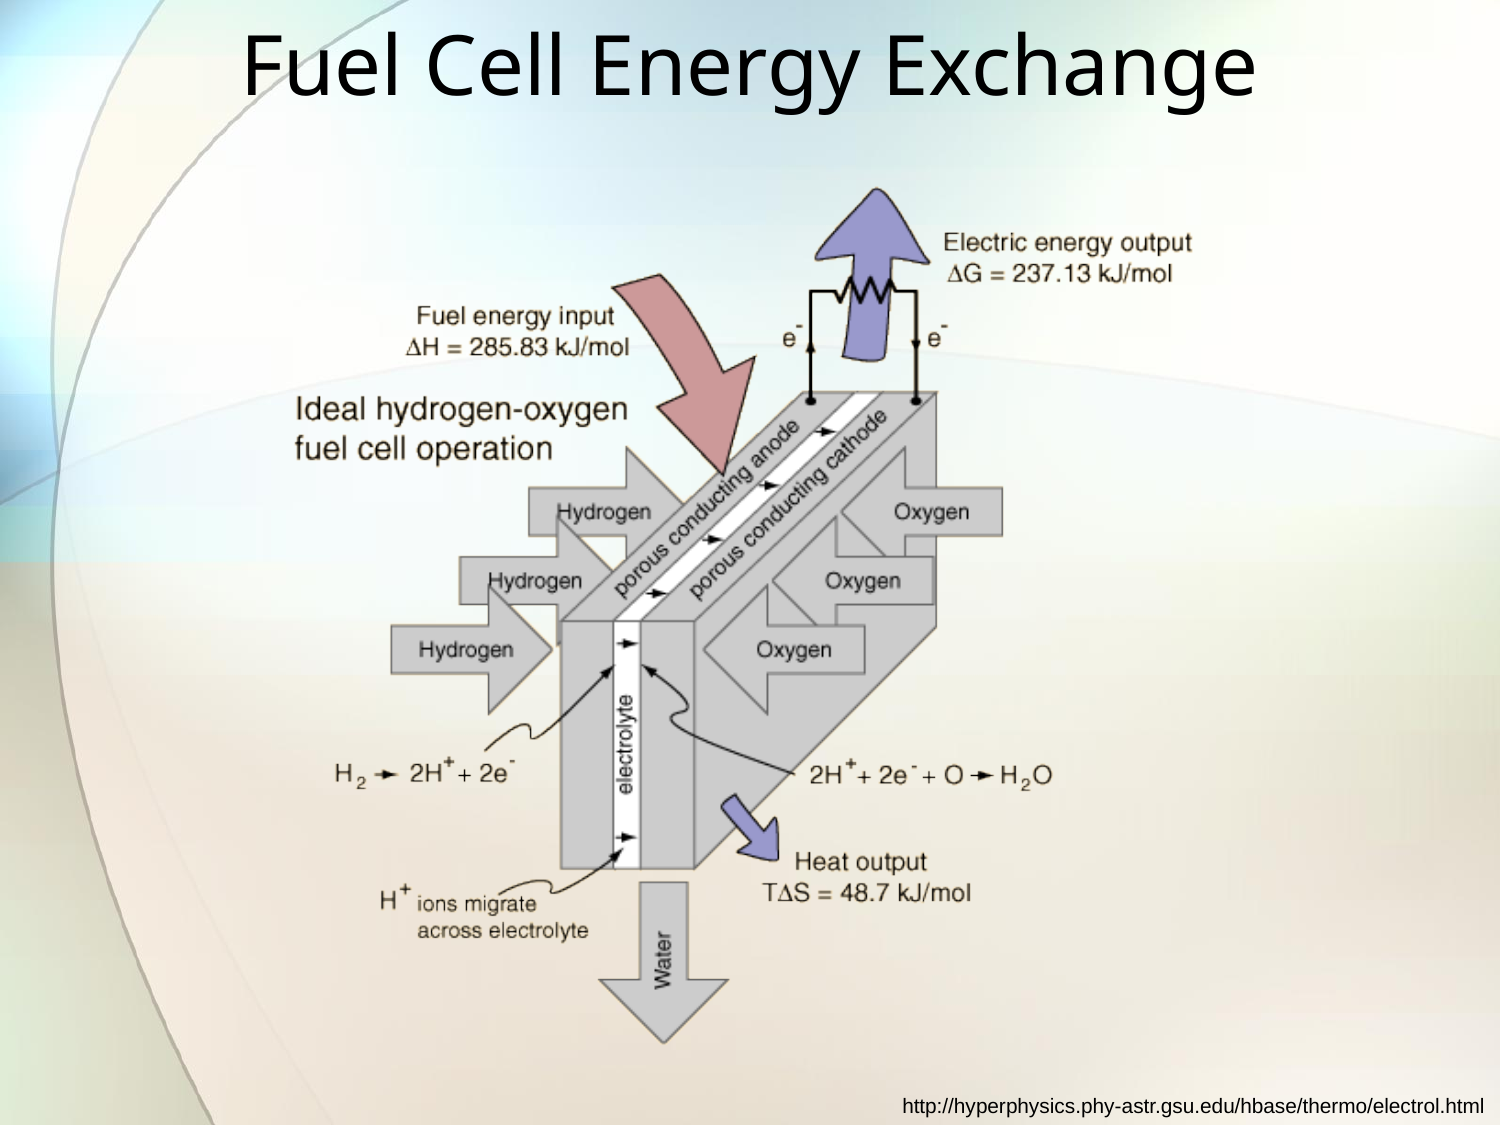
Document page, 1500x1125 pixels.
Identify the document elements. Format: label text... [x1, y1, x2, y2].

title Fuel Cell Energy Exchange [0, 0, 1500, 126]
text_box http://hyperphysics.phy-astr.gsu.edu/hbase/thermo/electrol.html [887, 1084, 1500, 1125]
picture [0, 126, 1500, 1125]
